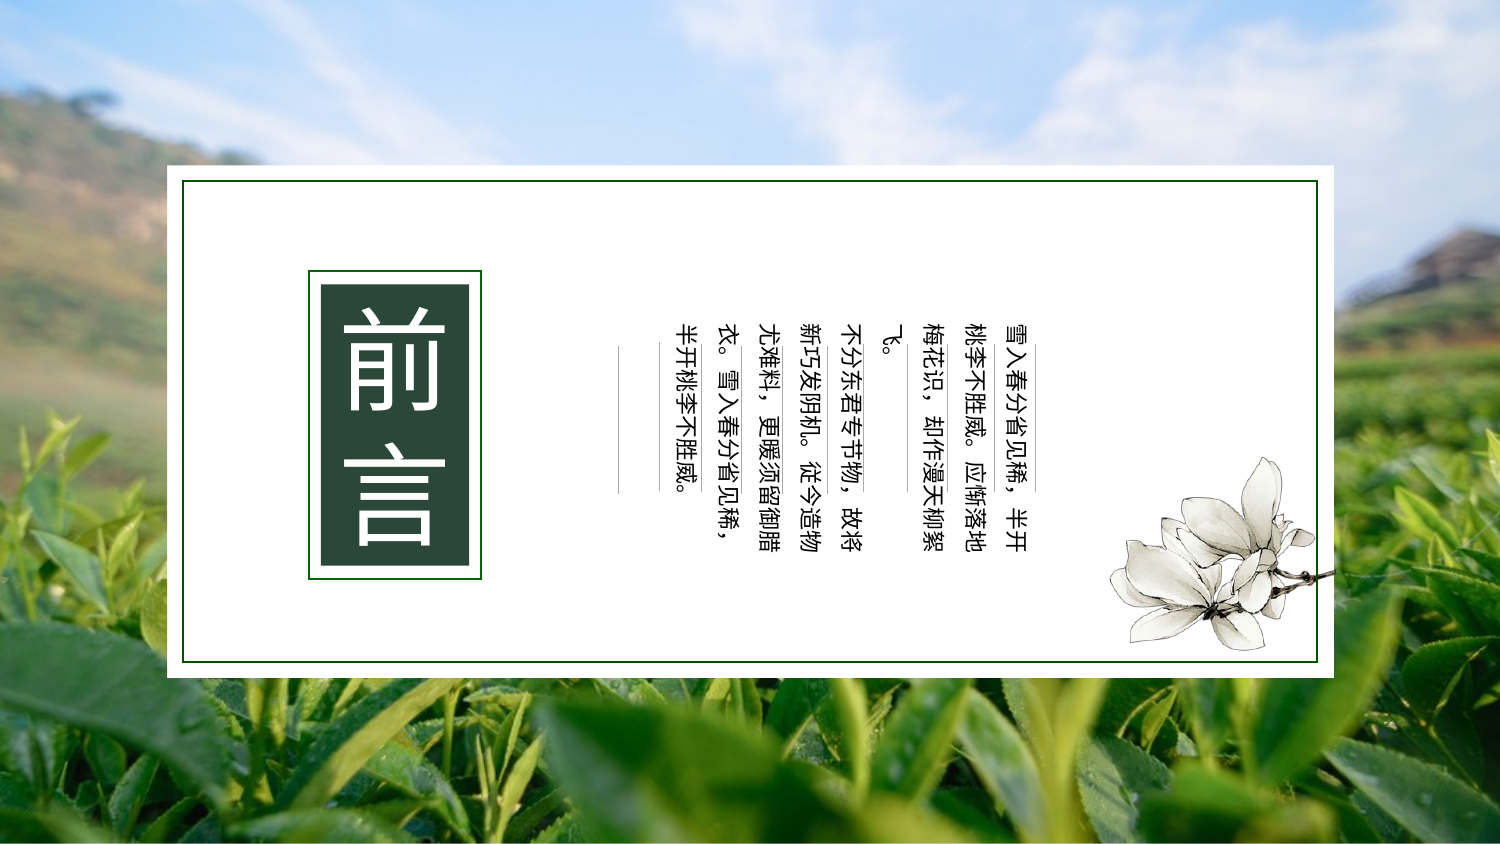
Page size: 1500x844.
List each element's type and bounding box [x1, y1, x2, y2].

picture [0, 0, 1500, 844]
text_box [618, 308, 1053, 573]
